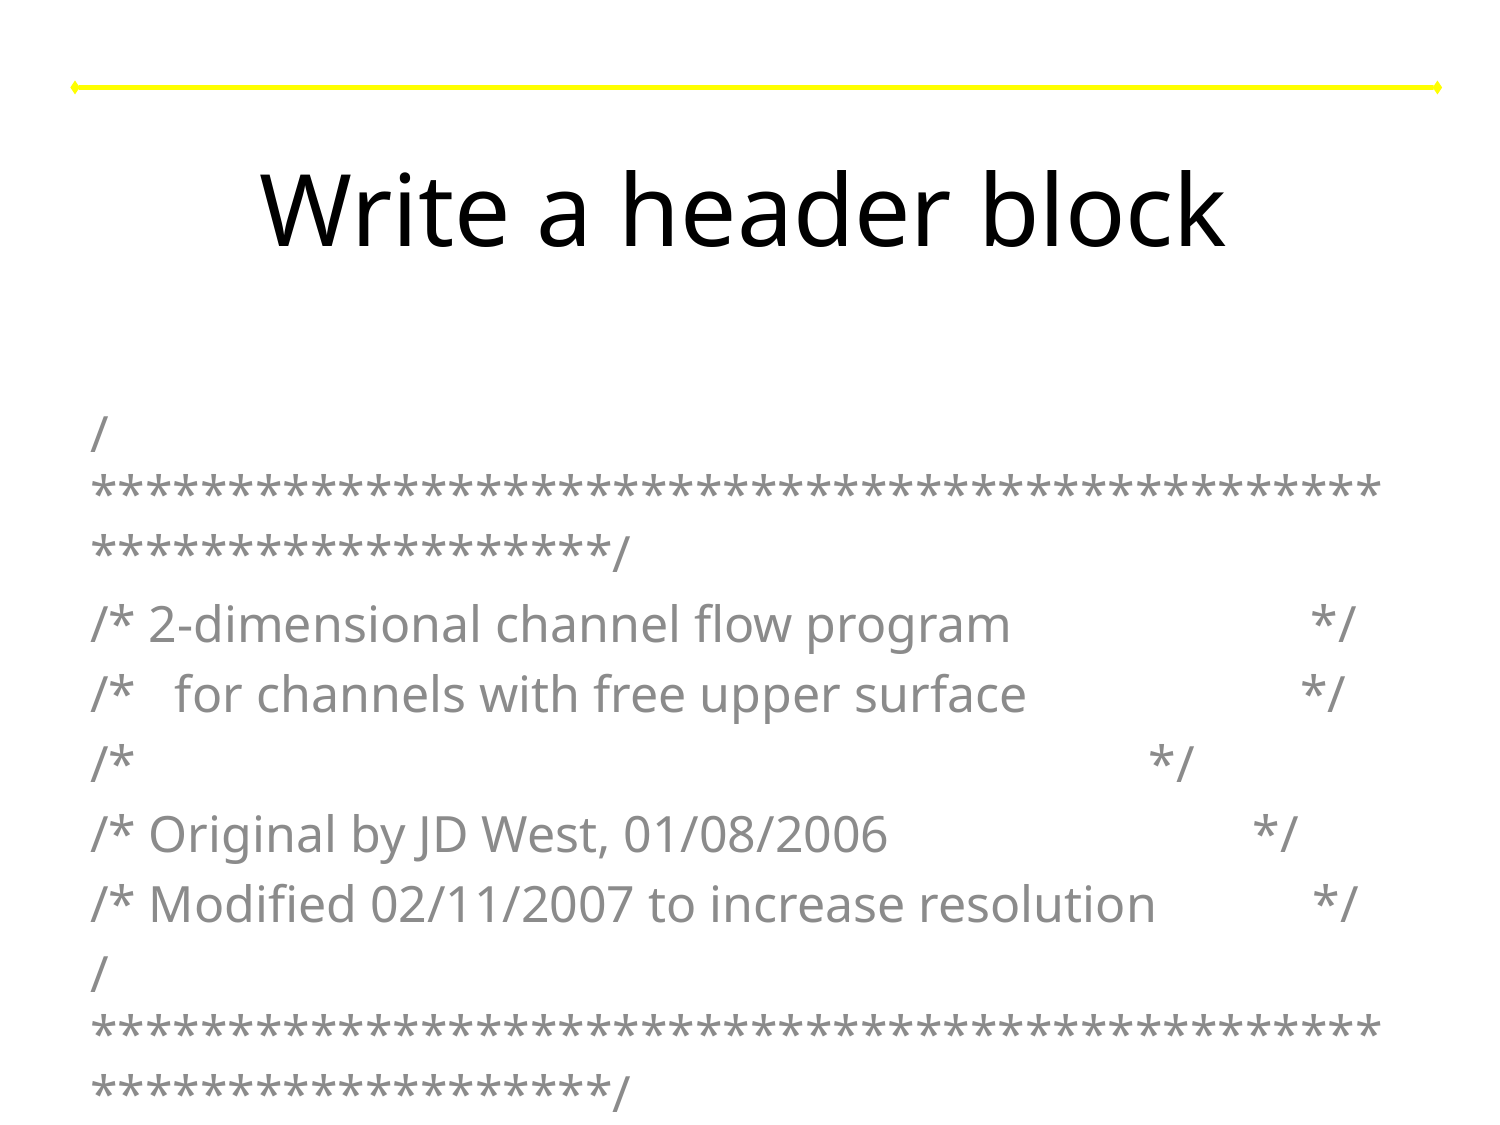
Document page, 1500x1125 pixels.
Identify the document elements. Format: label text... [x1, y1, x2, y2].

title Write a header block [99, 112, 1388, 300]
subtitle /******************************************************************/ /* 2-dimensional channel flow program */ /* for channels with free upper surface */ /* */ /* Original by JD West, 01/08/2006 */ /* Modified 02/11/2007 to increase resolution */ /******************************************************************/ [75, 324, 1413, 975]
text_box [70, 81, 1442, 94]
